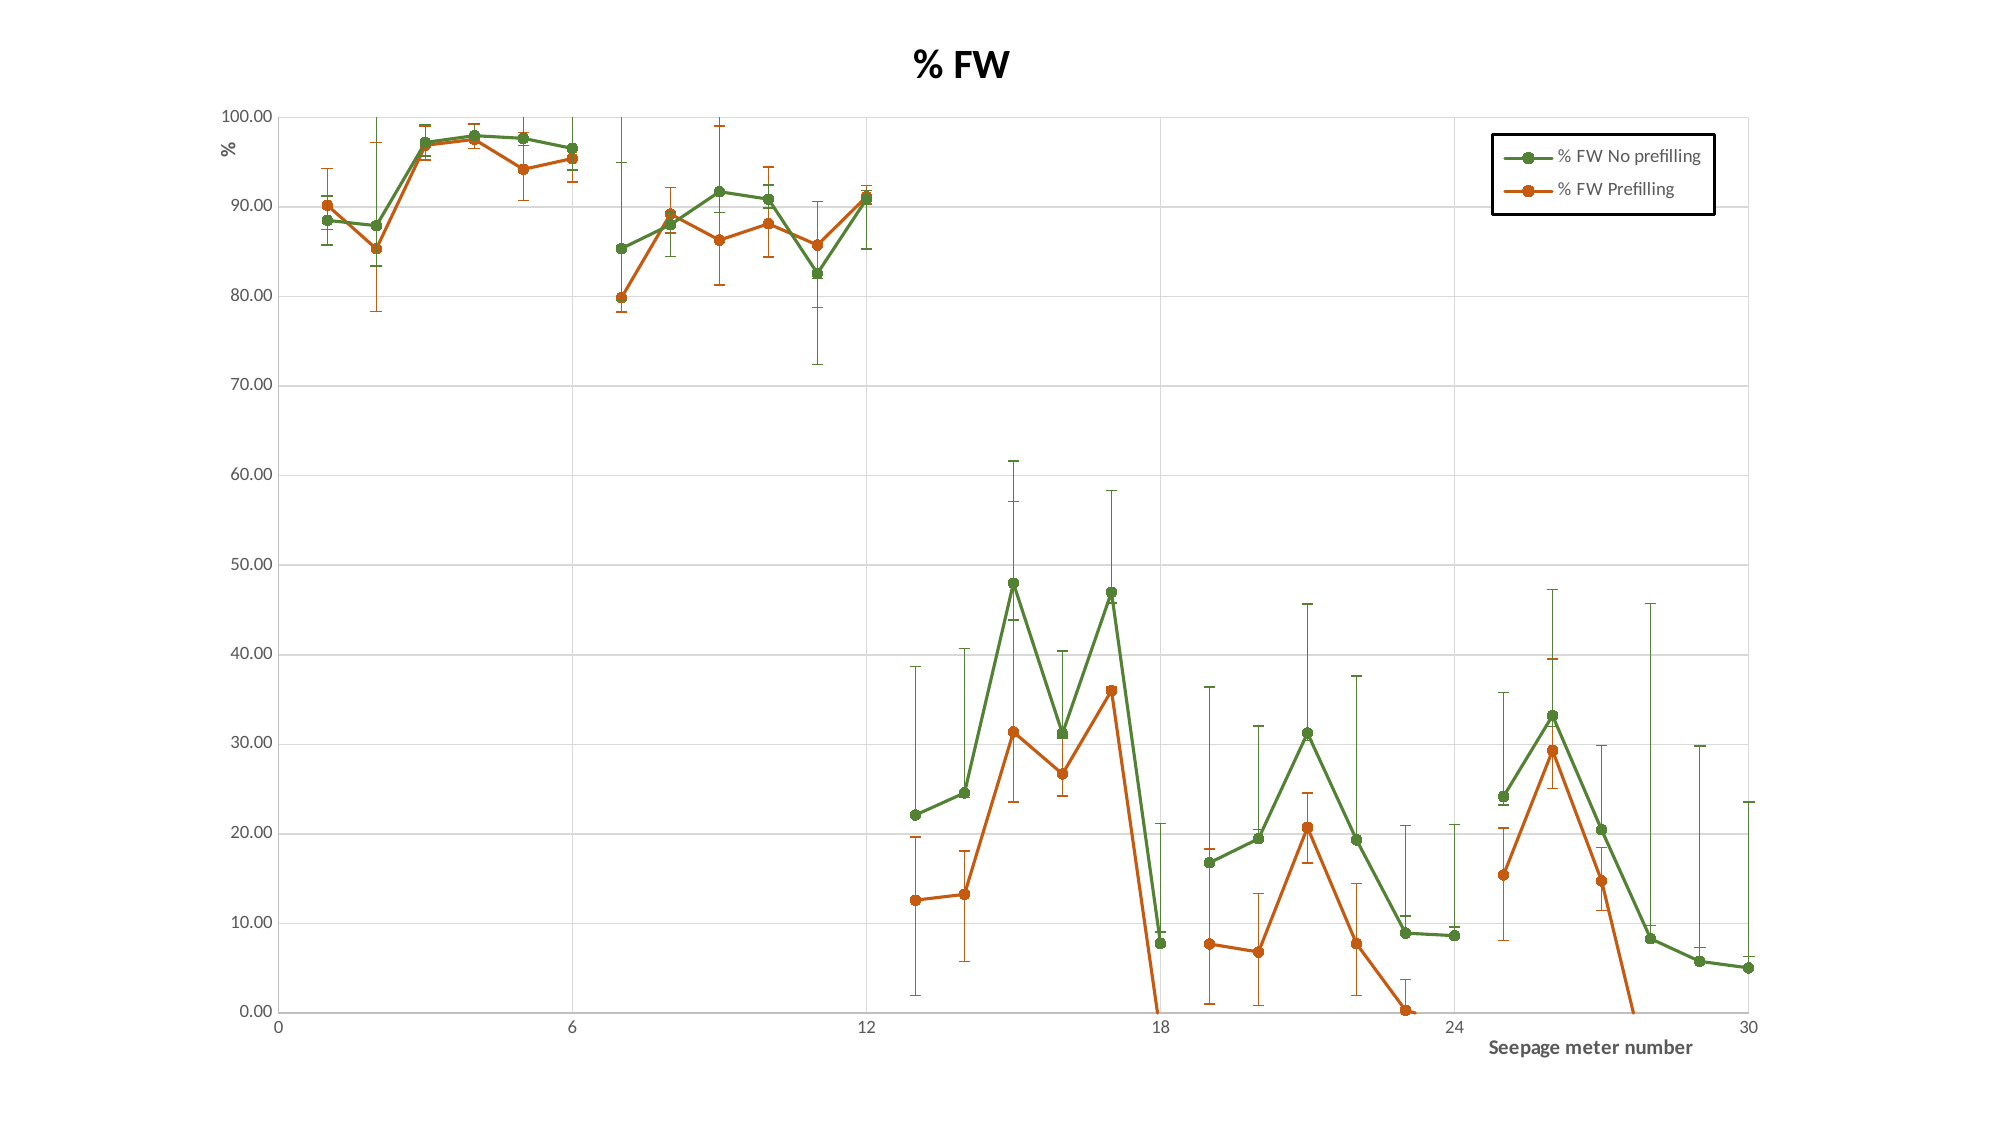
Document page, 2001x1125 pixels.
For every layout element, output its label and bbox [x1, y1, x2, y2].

chart [199, 27, 1775, 1070]
